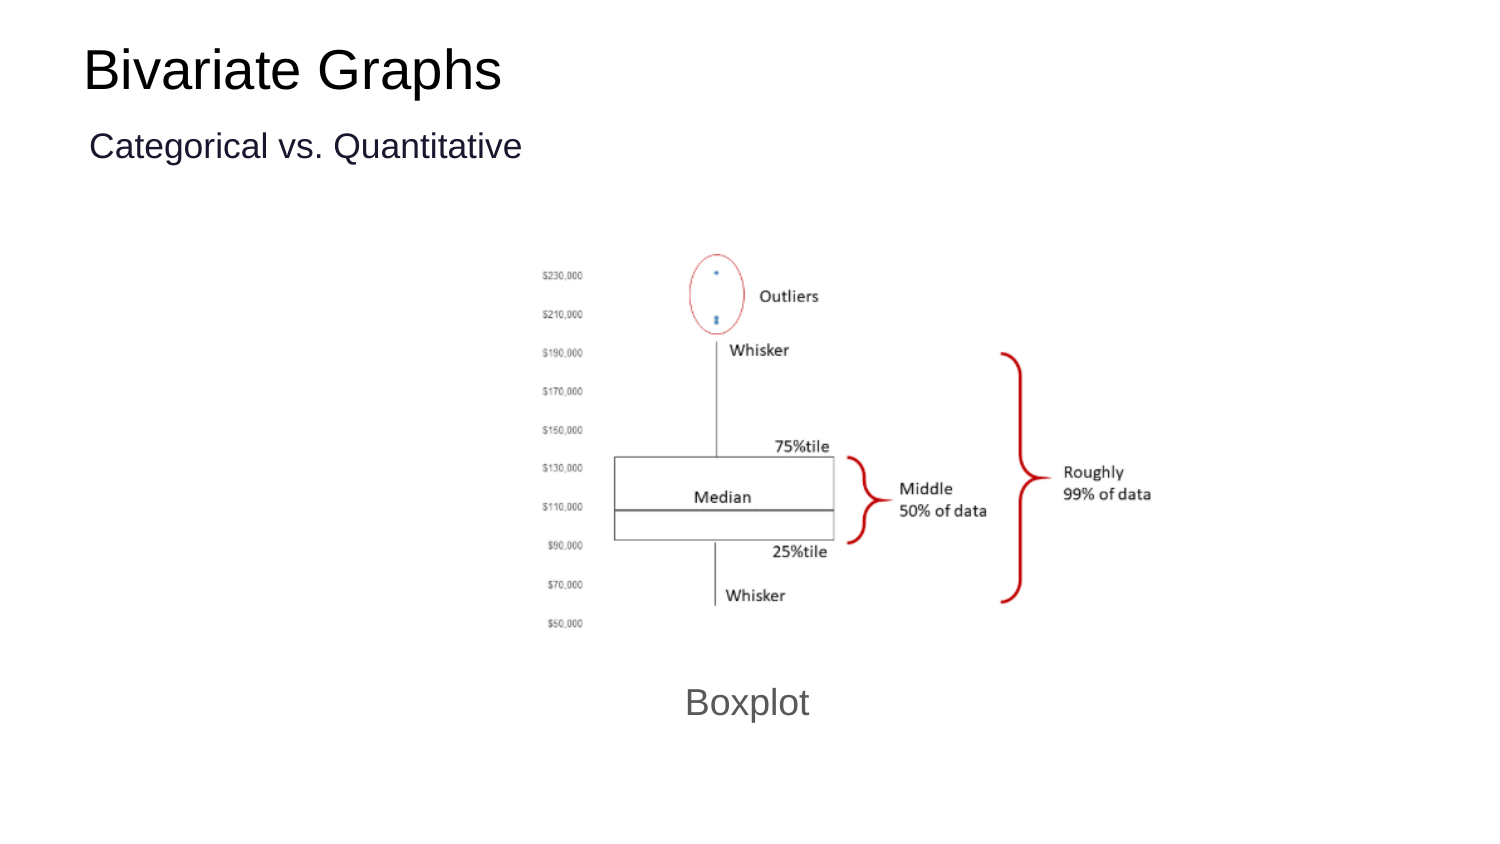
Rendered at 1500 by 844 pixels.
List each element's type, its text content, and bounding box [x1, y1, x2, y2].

text_box Bivariate Graphs [68, 8, 1086, 116]
text_box Boxplot [669, 677, 1038, 737]
picture [393, 219, 1245, 669]
text_box Categorical vs. Quantitative [74, 101, 1099, 437]
